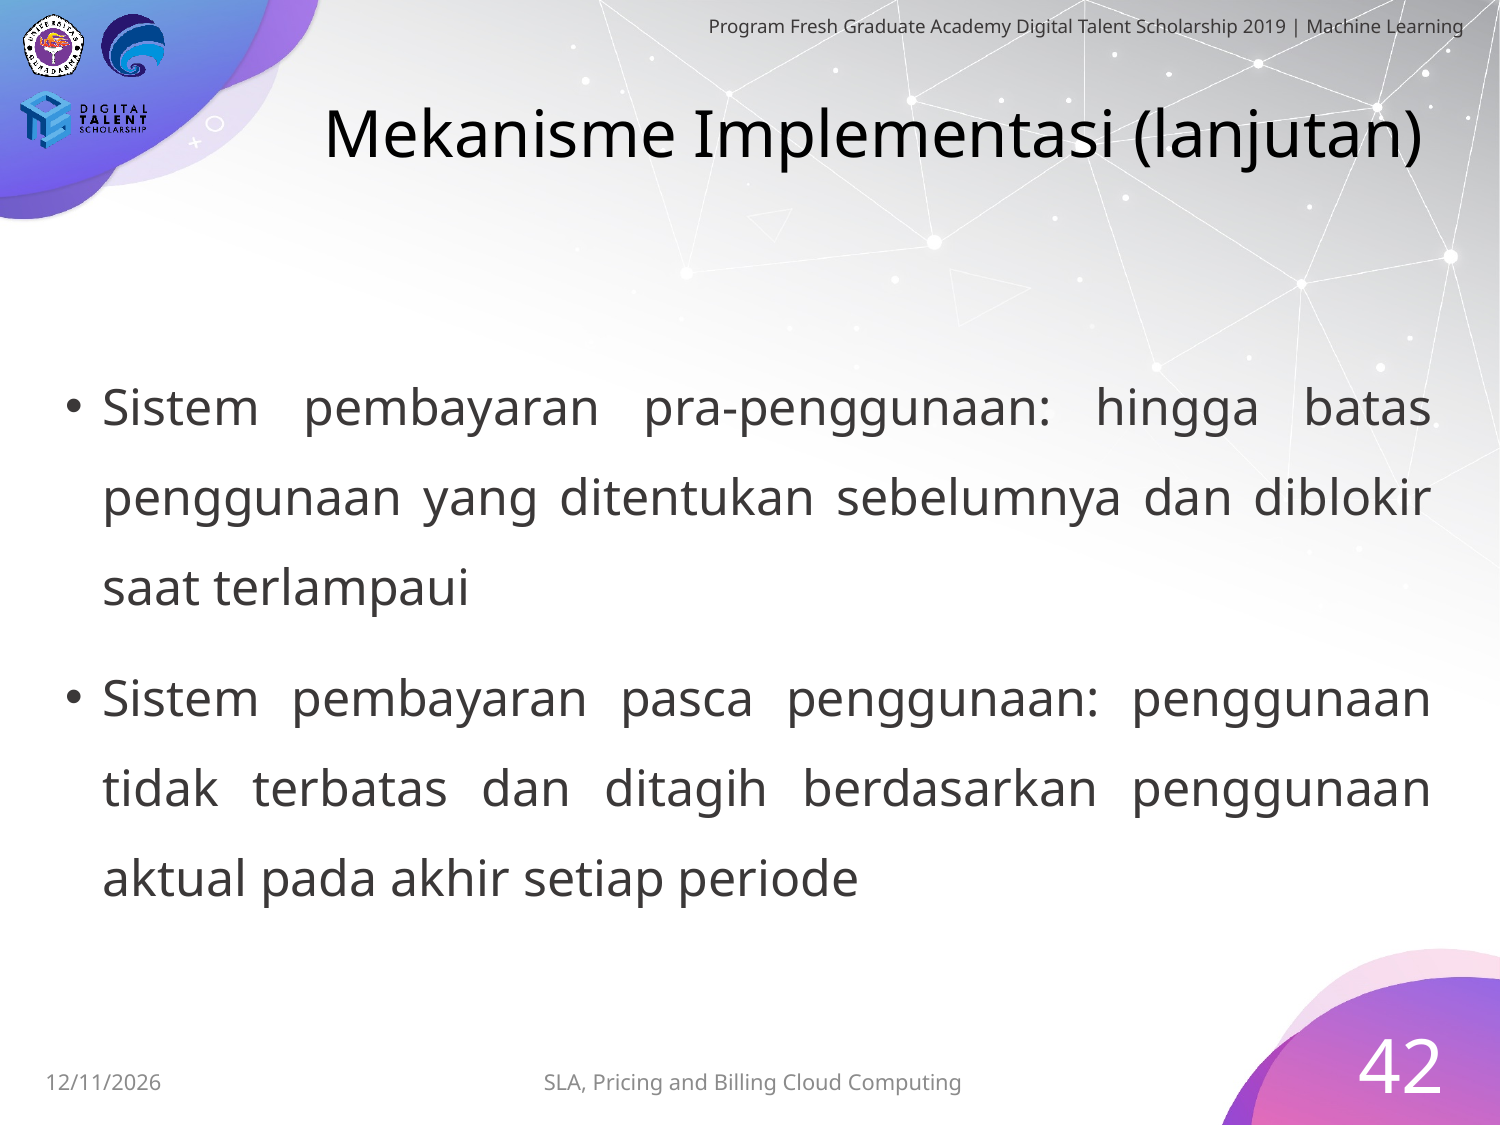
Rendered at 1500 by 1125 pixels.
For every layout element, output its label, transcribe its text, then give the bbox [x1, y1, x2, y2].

list Sistem pembayaran pra-penggunaan: hingga batas penggunaan yang ditentukan sebelumnya dan diblokir saat terlampaui Sistem pembayaran pasca penggunaan: penggunaan tidak terbatas dan ditagih berdasarkan penggunaan aktual pada akhir setiap periode [50, 238, 1448, 1014]
footer SLA, Pricing and Billing Cloud Computing [386, 1053, 1121, 1114]
picture [0, 0, 1500, 1125]
title Mekanisme Implementasi (lanjutan) [271, 66, 1477, 207]
slide_number 42 [1327, 1025, 1477, 1115]
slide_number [30, 1053, 272, 1114]
